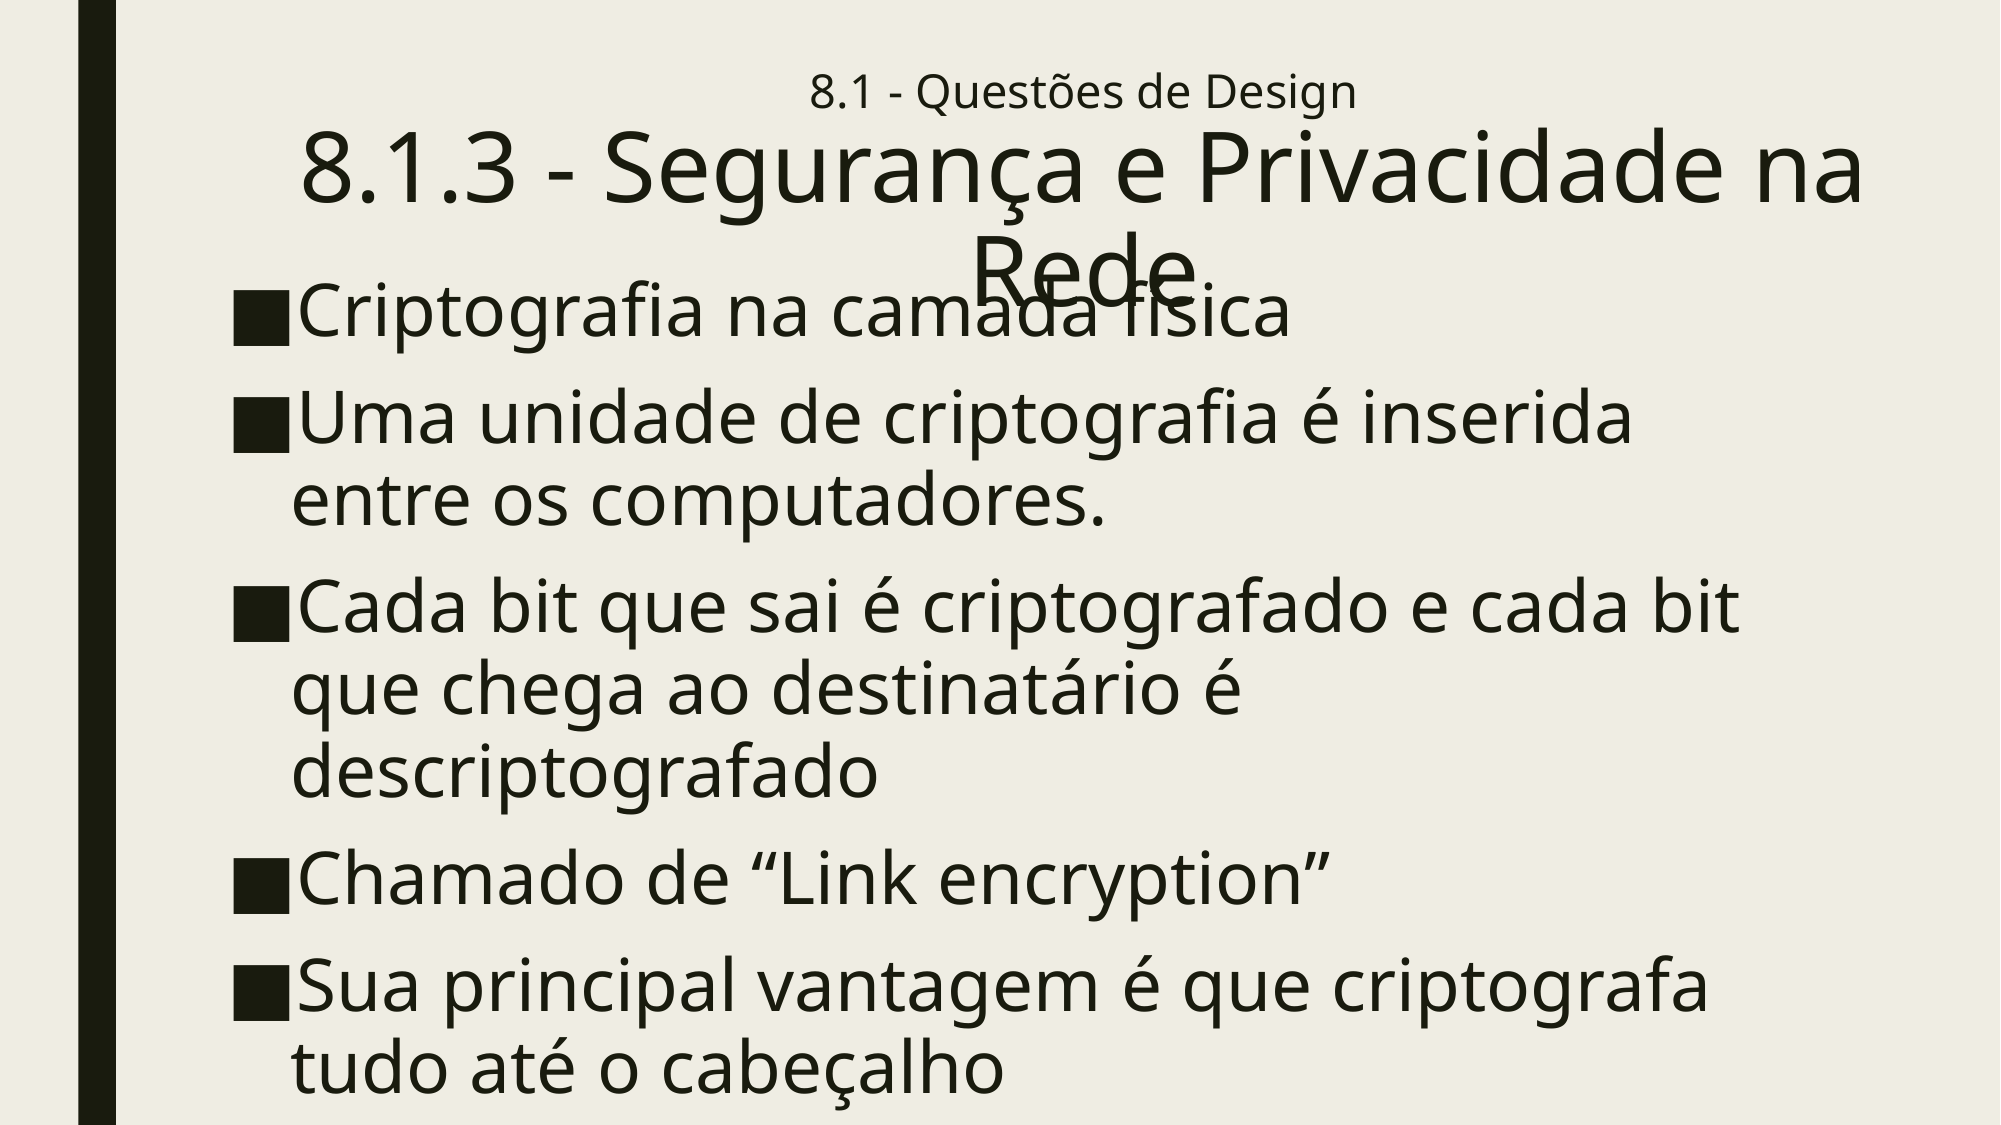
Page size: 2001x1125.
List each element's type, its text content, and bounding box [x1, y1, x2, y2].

title 8.1 - Questões de Design 8.1.3 - Segurança e Privacidade na Rede [225, 61, 1944, 250]
list Criptografia na camada física Uma unidade de criptografia é inserida entre os computadores. Cada bit que sai é criptografado e cada bit que chega ao destinatário é descriptografado Chamado de “Link encryption” Sua principal vantagem é que criptografa tudo até o cabeçalho [212, 262, 1788, 1094]
